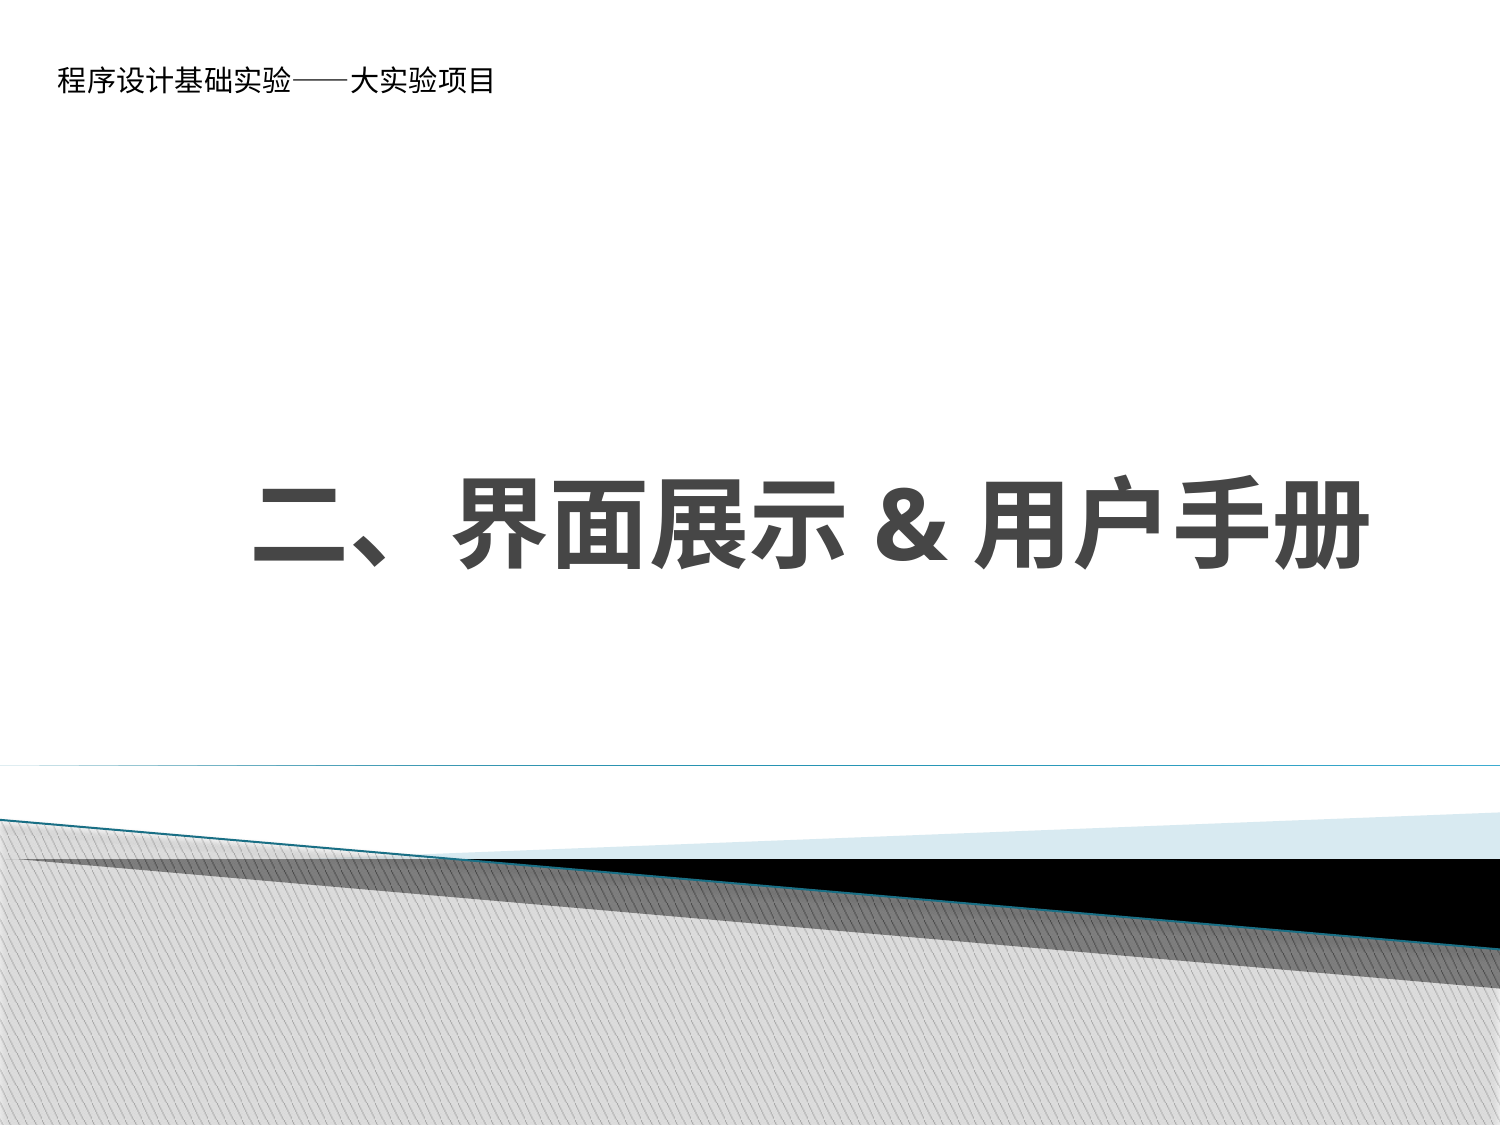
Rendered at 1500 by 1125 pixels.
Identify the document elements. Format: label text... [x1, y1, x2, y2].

picture [5, 859, 1500, 989]
title 二、界面展示&用户手册 [112, 287, 1388, 588]
